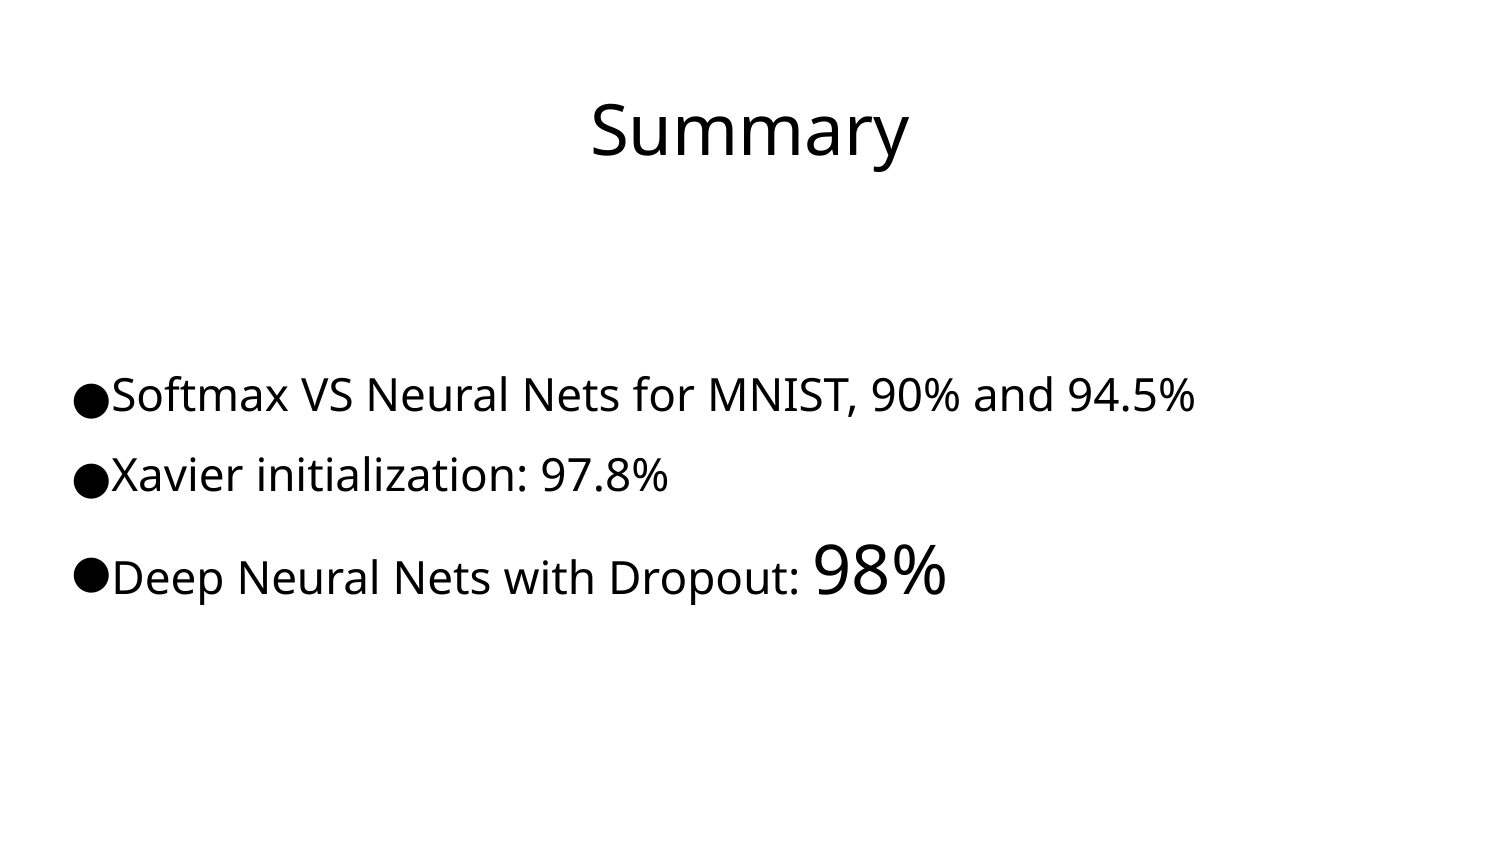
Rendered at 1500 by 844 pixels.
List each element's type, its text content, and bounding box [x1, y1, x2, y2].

title Summary [0, 21, 1500, 233]
list Softmax VS Neural Nets for MNIST, 90% and 94.5% Xavier initialization: 97.8% Deep Neural Nets with Dropout: 98% [29, 239, 1471, 734]
